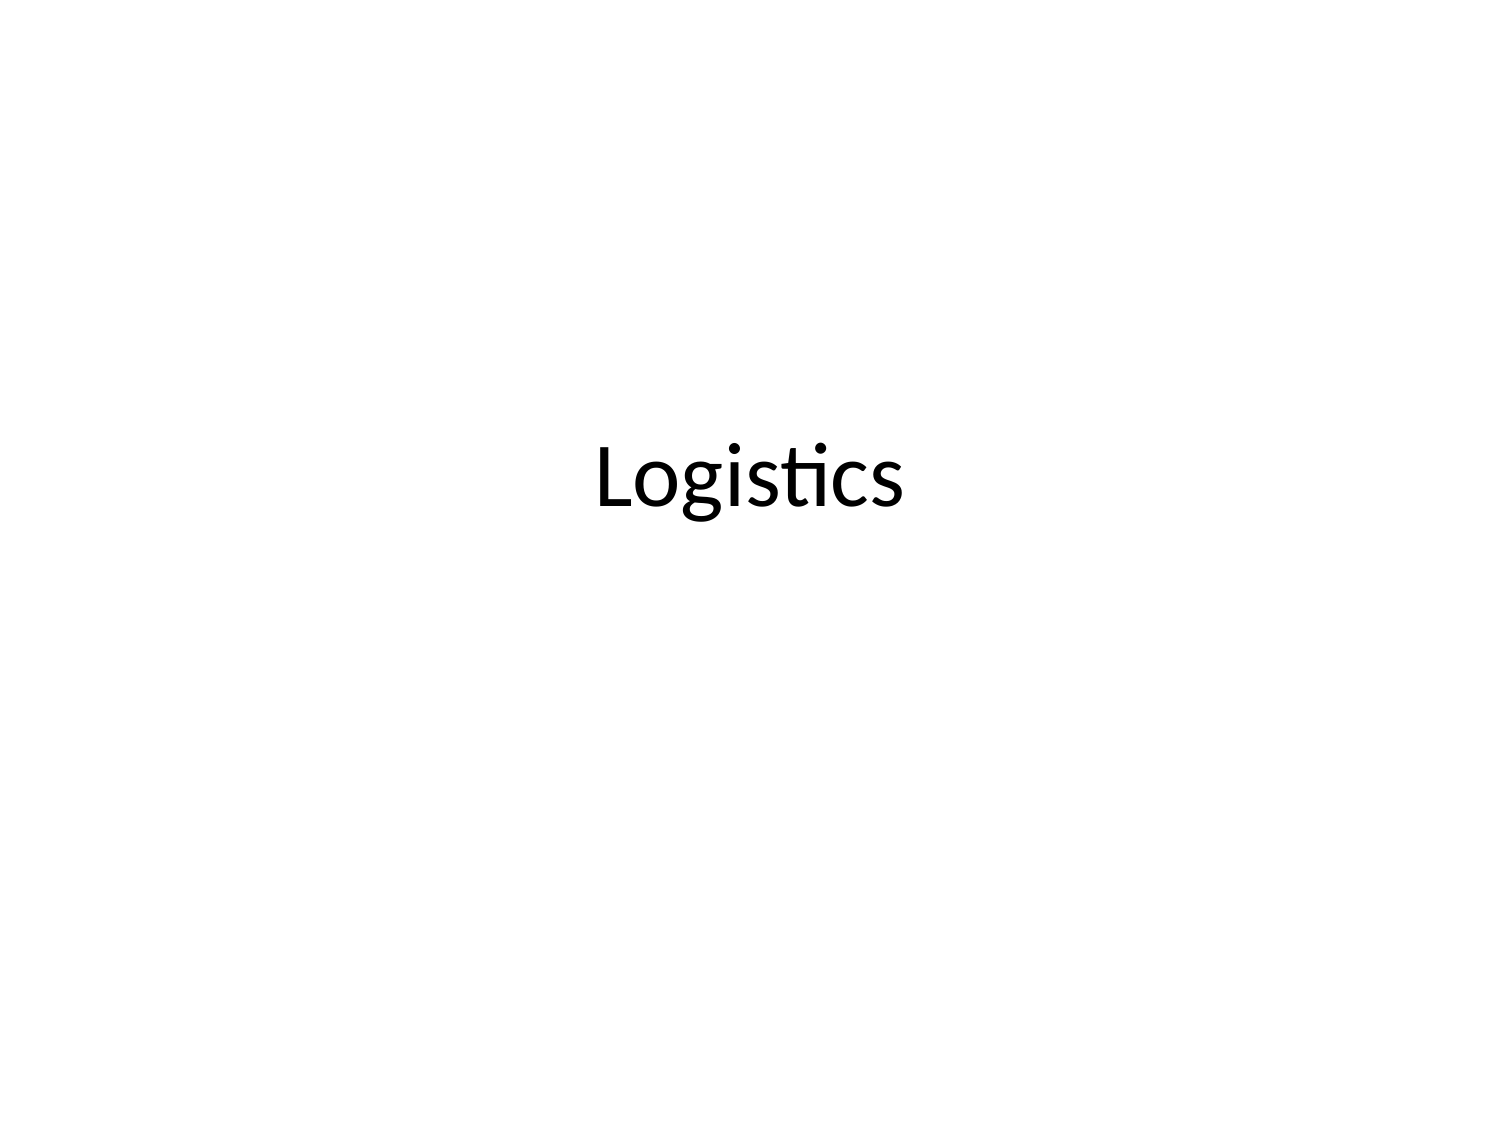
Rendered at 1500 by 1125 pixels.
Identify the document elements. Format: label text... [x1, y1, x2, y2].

title Logistics [112, 349, 1388, 591]
